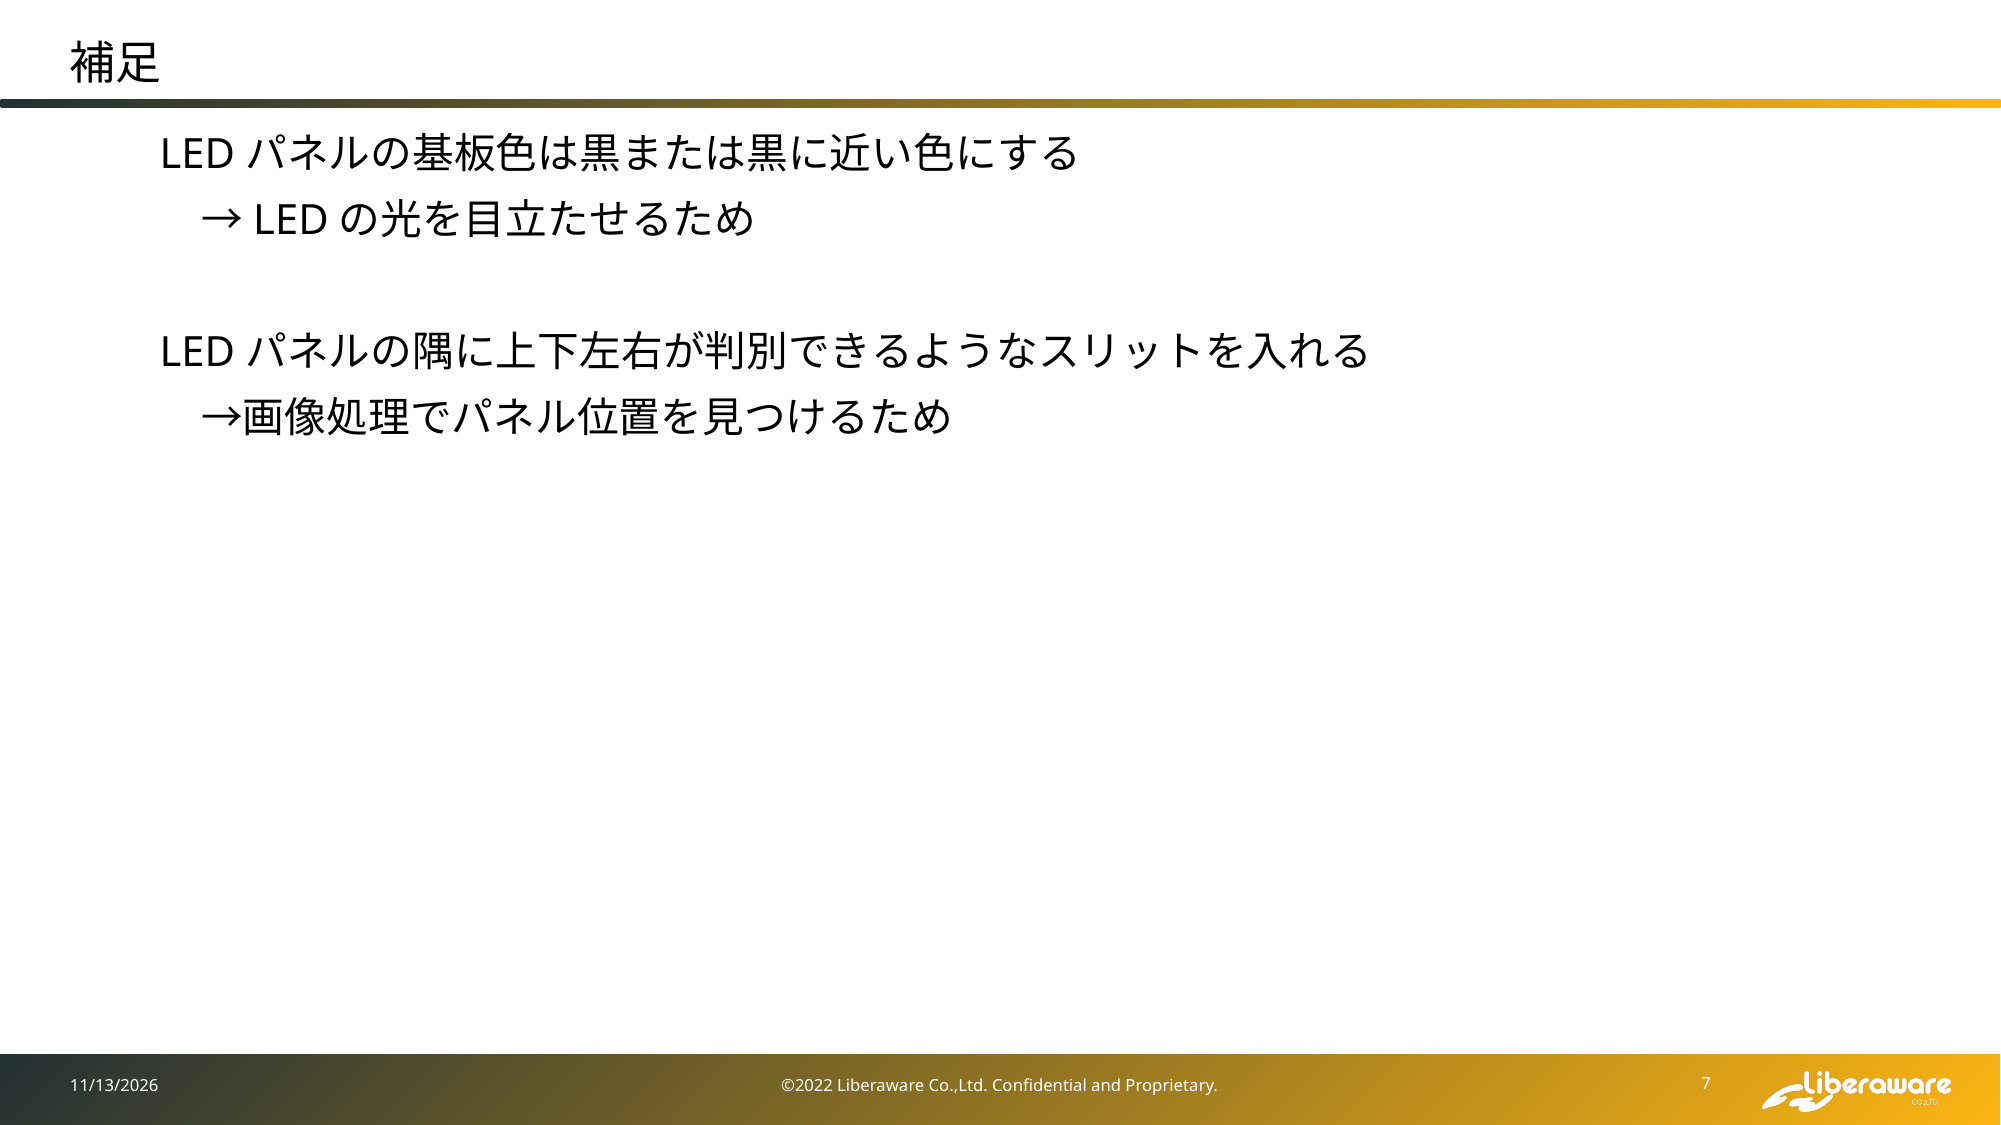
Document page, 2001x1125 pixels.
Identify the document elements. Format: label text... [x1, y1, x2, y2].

footer ©2022 Liberaware Co.,Ltd. Confidential and Proprietary. [645, 1070, 1355, 1103]
slide_number 7 [1633, 1067, 1726, 1102]
title 補足 [55, 30, 1945, 99]
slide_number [55, 1070, 410, 1103]
list LEDパネルの基板色は黒または黒に近い色にする →LEDの光を目立たせるため LEDパネルの隅に上下左右が判別できるようなスリットを入れる →画像処理でパネル位置を見つけるため [144, 125, 1857, 1018]
picture [1762, 1071, 1951, 1112]
